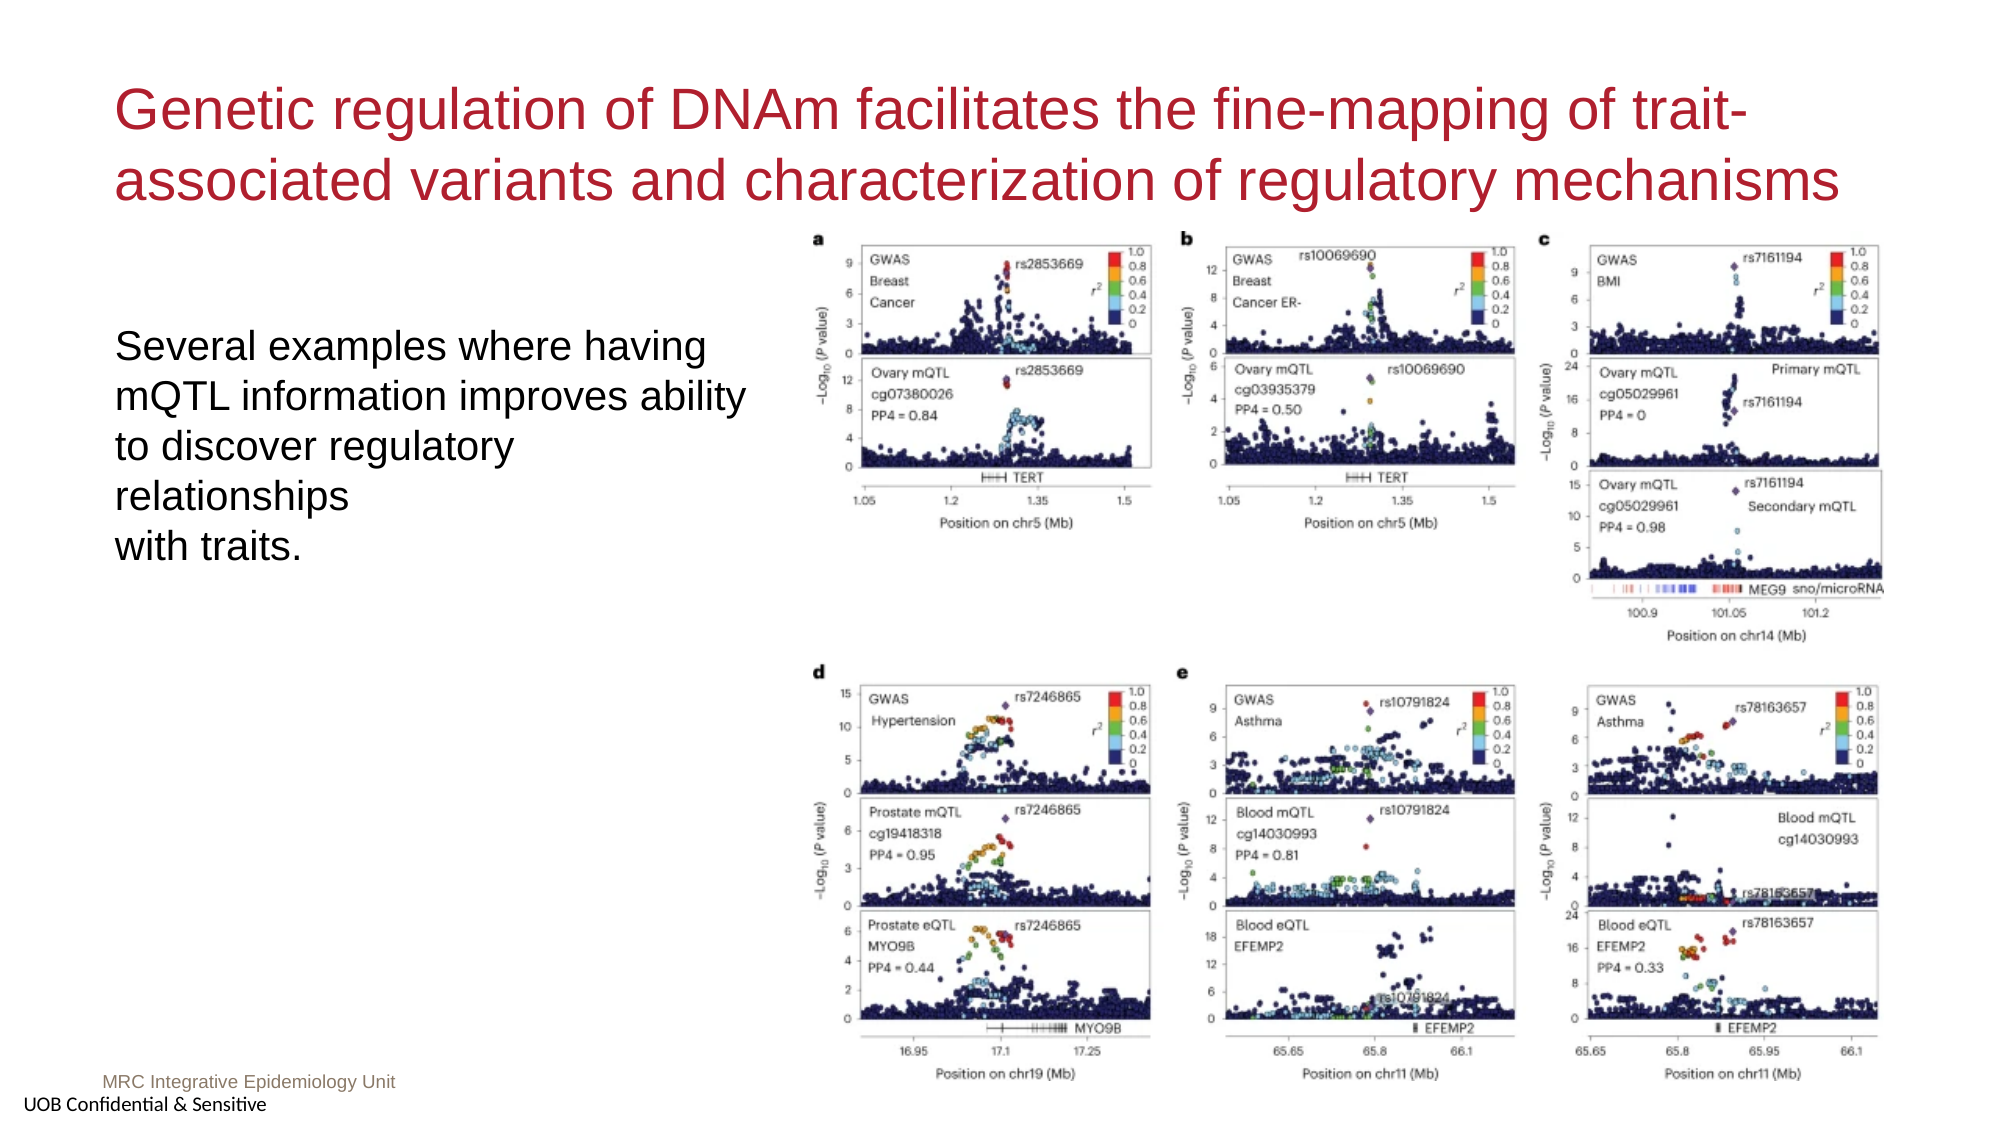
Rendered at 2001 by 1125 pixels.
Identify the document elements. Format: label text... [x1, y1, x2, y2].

title Genetic regulation of DNAm facilitates the fine-mapping of trait-associated variants and characterization of regulatory mechanisms [99, 74, 1884, 209]
list Several examples where having mQTL information improves ability to discover regulatory relationships with traits. [99, 310, 776, 1062]
picture [812, 231, 1884, 1081]
